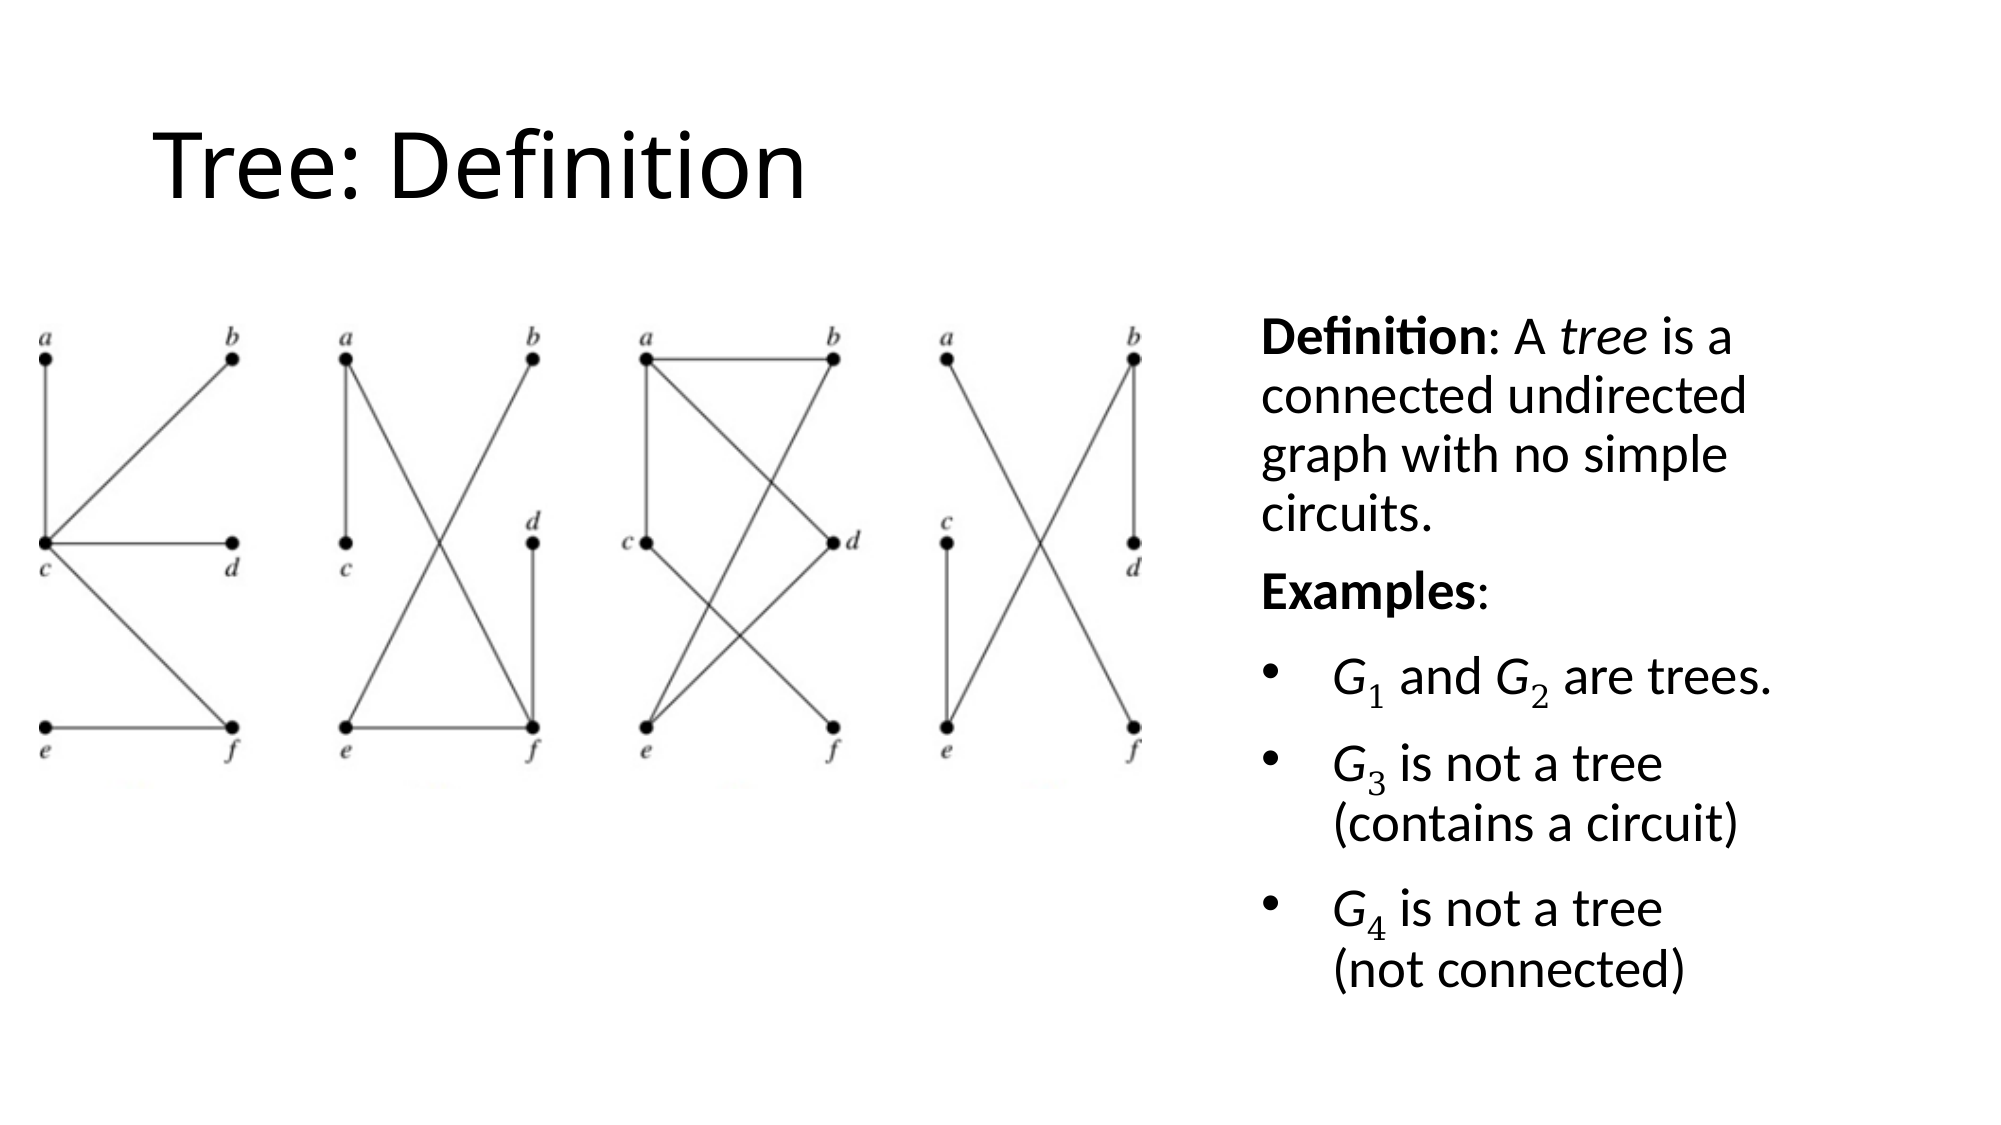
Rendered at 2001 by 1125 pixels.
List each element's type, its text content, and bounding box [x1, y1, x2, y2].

picture [38, 323, 1142, 789]
title Tree: Definition [137, 59, 1863, 278]
list Definition: A tree is a connected undirected graph with no simple circuits. Examples: G1 and G2 are trees. G3 is not a tree (contains a circuit) G4 is not a tree (not connected) [1211, 299, 1863, 1014]
